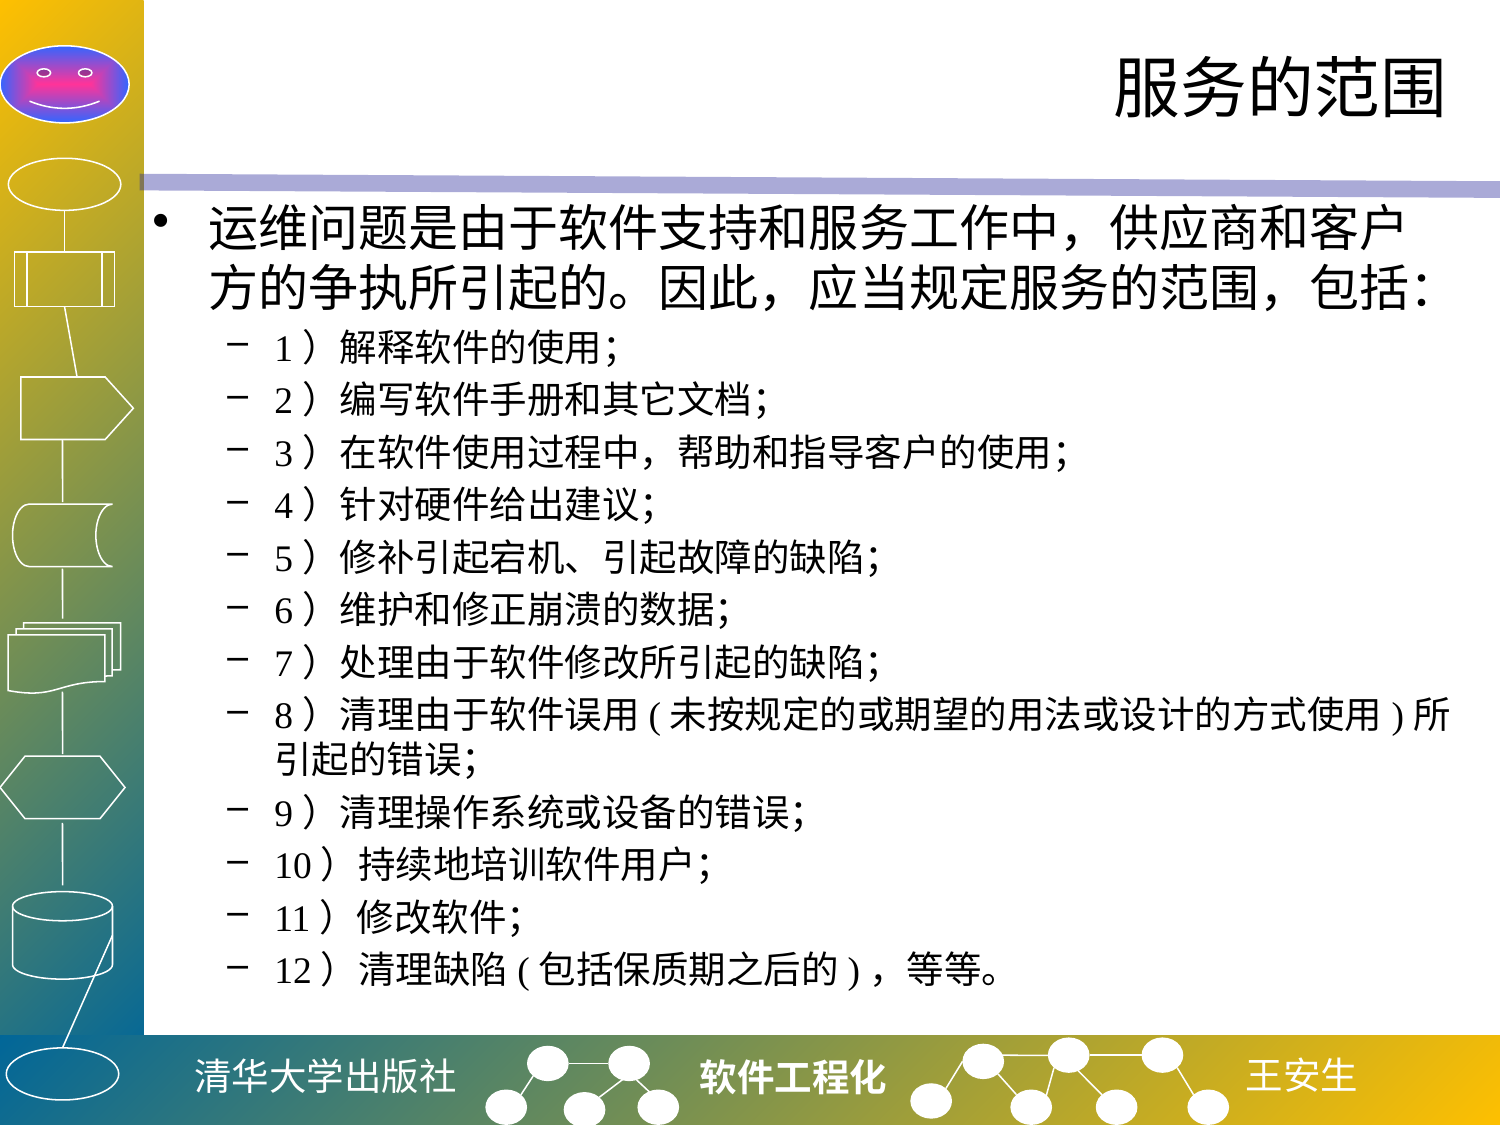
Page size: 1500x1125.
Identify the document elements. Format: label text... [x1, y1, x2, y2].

list 运维问题是由于软件支持和服务工作中，供应商和客户方的争执所引起的。因此，应当规定服务的范围，包括： 1）解释软件的使用； 2）编写软件手册和其它文档； 3）在软件使用过程中，帮助和指导客户的使用； 4）针对硬件给出建议； 5）修补引起宕机、引起故障的缺陷； 6）维护和修正崩溃的数据； 7）处理由于软件修改所引起的缺陷； 8）清理由于软件误用(未按规定的或期望的用法或设计的方式使用)所引起的错误； 9）清理操作系统或设备的错误； 10）持续地培训软件用户； 11）修改软件； 12）清理缺陷(包括保质期之后的)，等等。 [137, 188, 1471, 1029]
title 服务的范围 [187, 24, 1463, 147]
